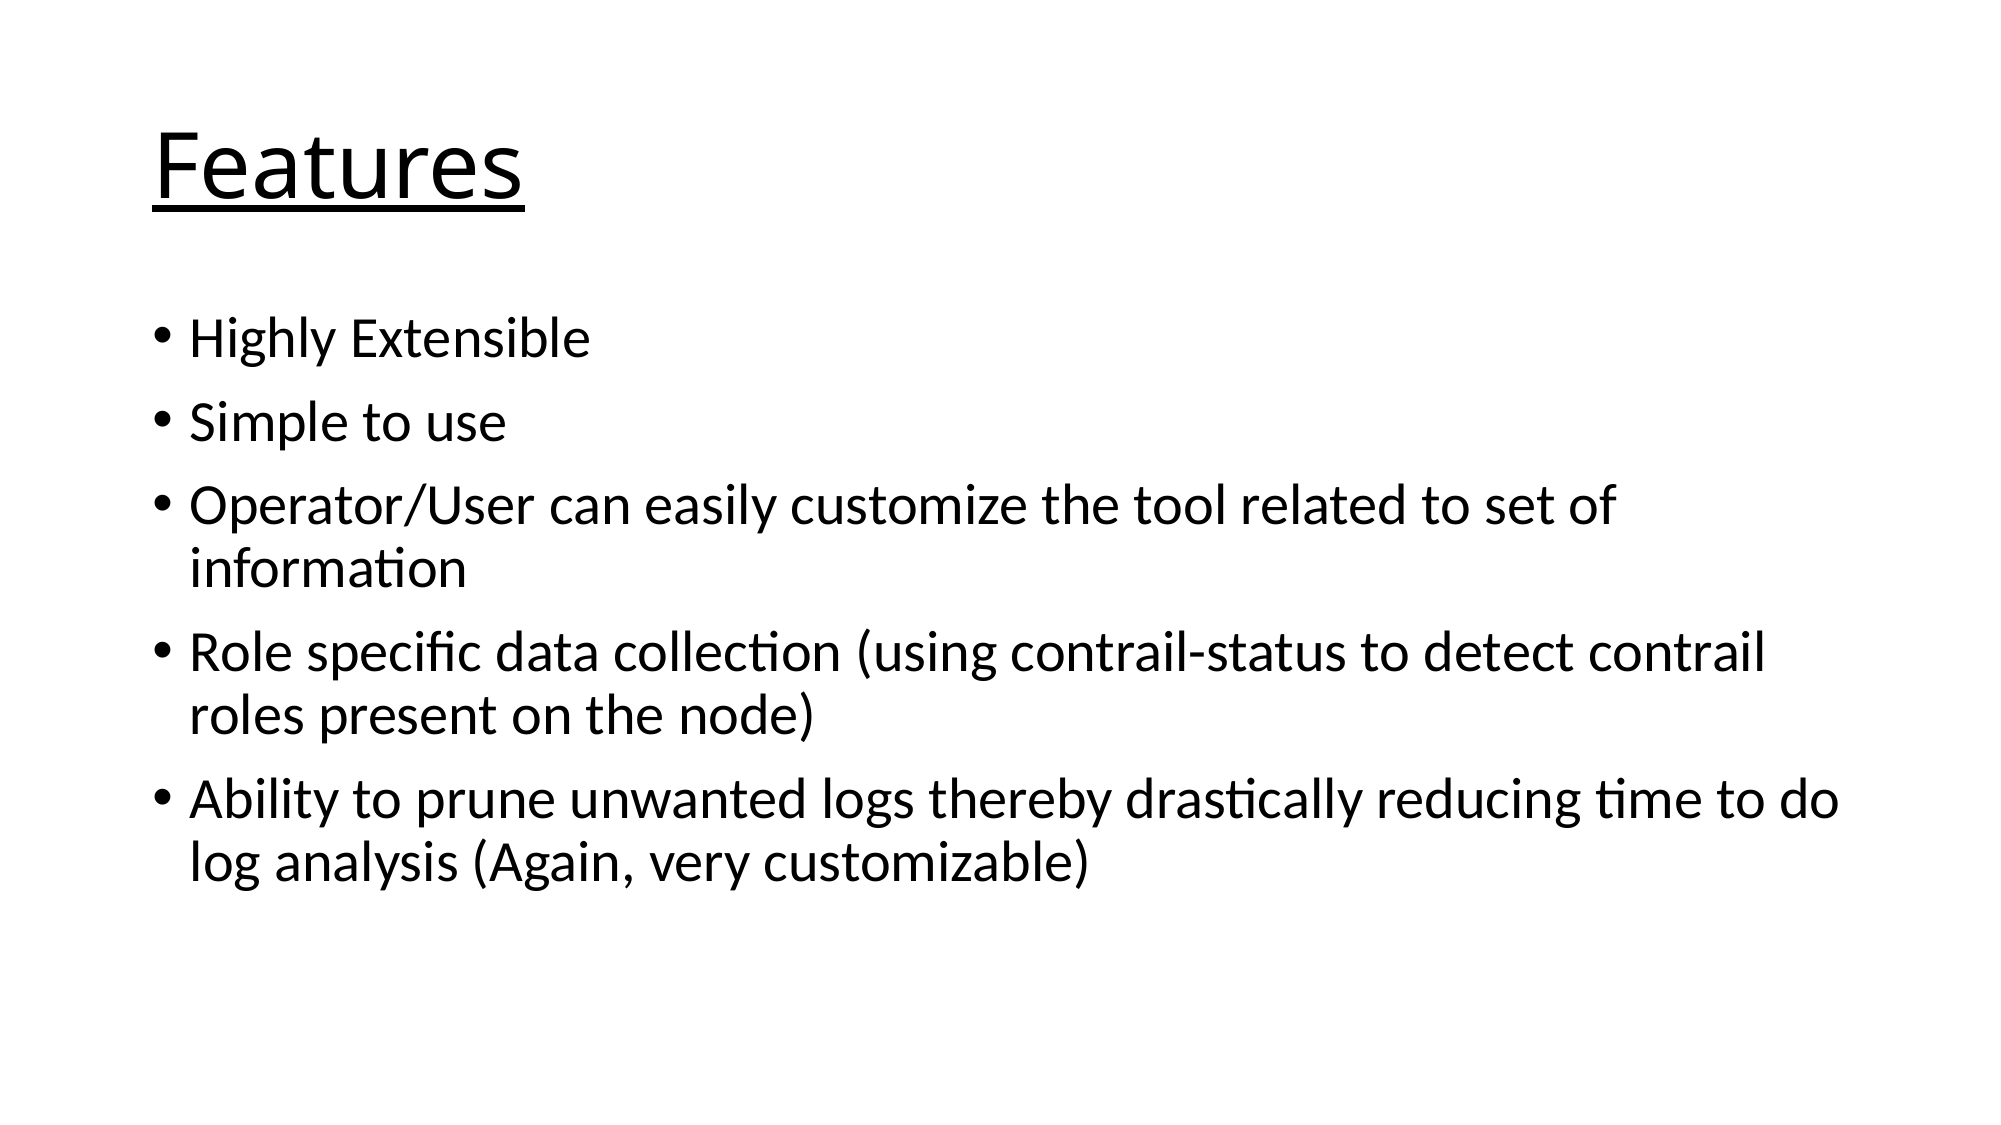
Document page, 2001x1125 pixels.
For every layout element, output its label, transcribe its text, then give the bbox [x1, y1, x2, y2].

title Features [137, 59, 1863, 278]
list Highly Extensible Simple to use Operator/User can easily customize the tool related to set of information Role specific data collection (using contrail-status to detect contrail roles present on the node) Ability to prune unwanted logs thereby drastically reducing time to do log analysis (Again, very customizable) [137, 299, 1863, 1014]
